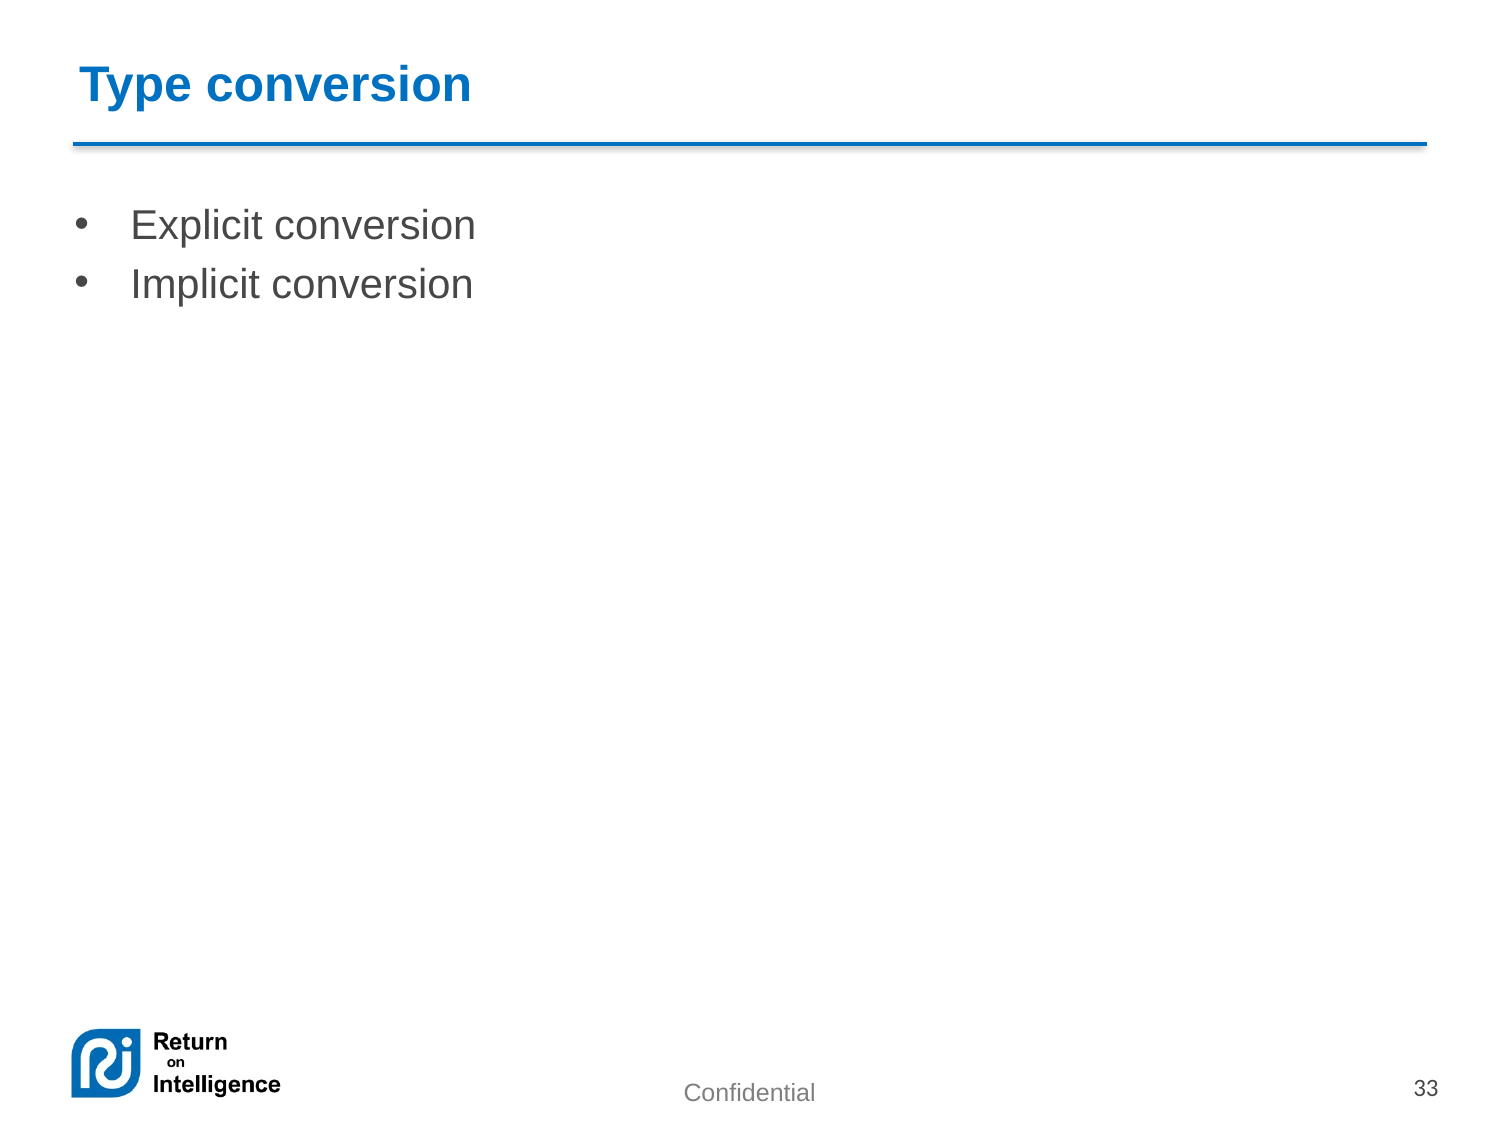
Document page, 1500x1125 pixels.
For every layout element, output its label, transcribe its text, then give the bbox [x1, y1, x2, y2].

title Type conversion [64, 0, 1415, 163]
picture [67, 1022, 289, 1098]
list Explicit conversion Implicit conversion [59, 190, 1438, 981]
